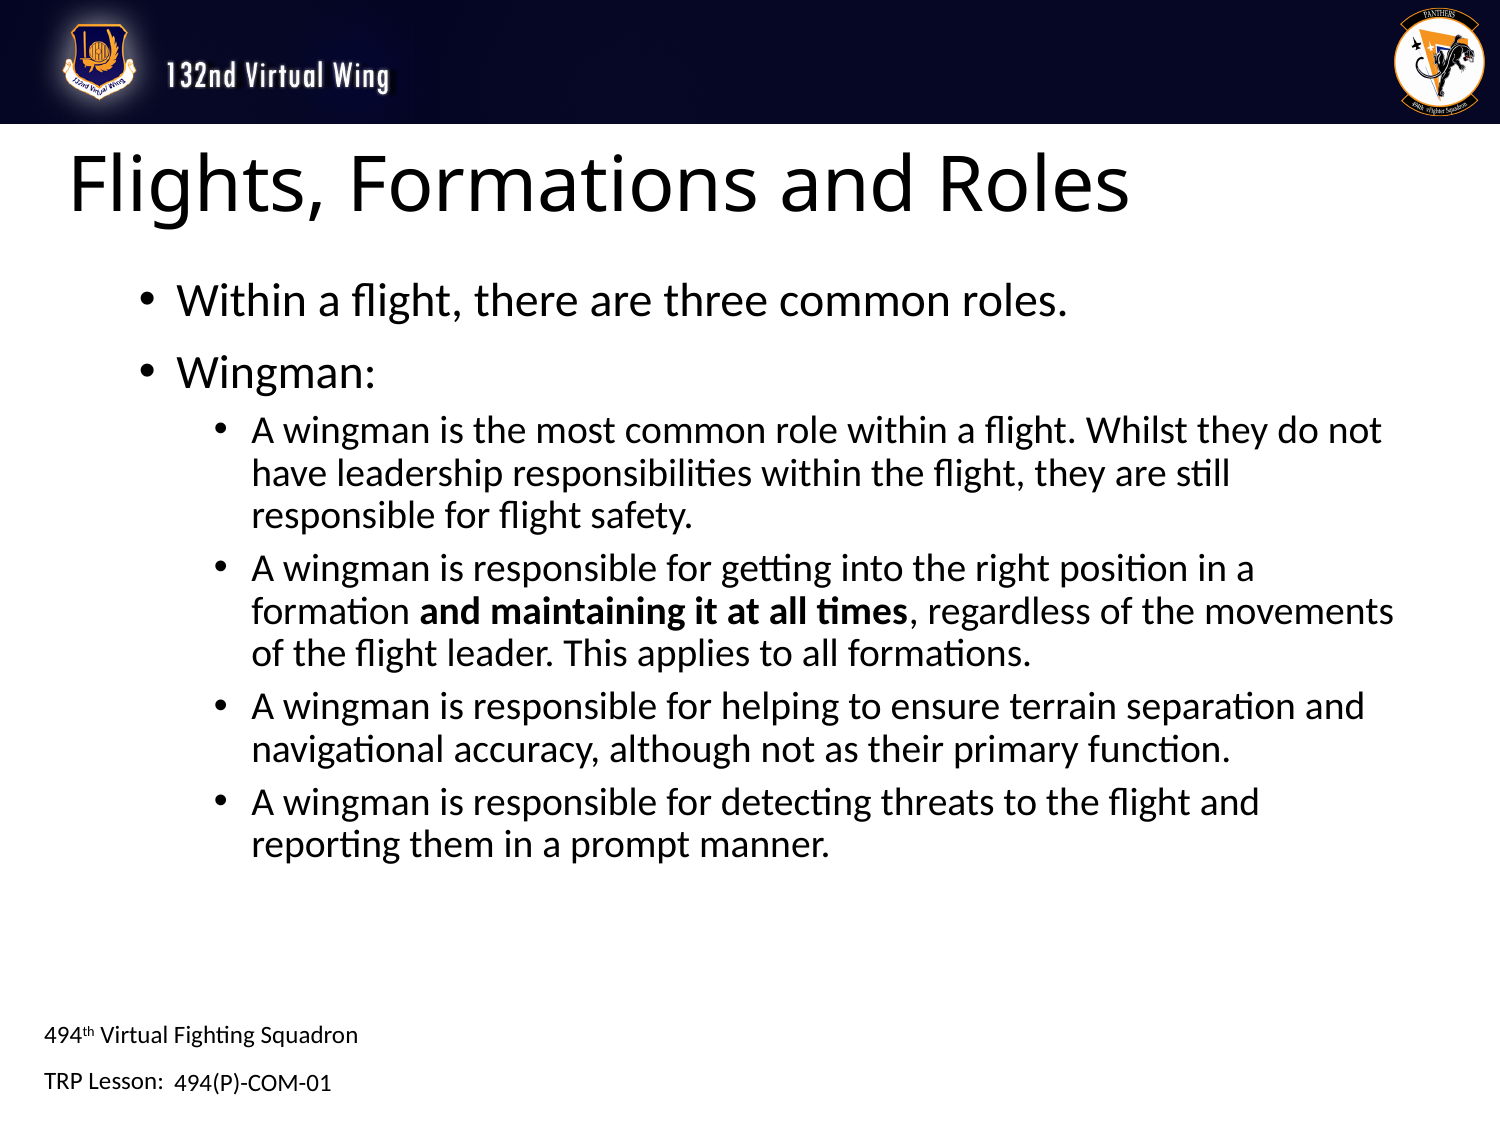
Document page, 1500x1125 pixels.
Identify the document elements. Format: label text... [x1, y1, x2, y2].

title Flights, Formations and Roles [53, 137, 1347, 268]
list Within a flight, there are three common roles. Wingman: A wingman is the most common role within a flight. Whilst they do not have leadership responsibilities within the flight, they are still responsible for flight safety. A wingman is responsible for getting into the right position in a formation and maintaining it at all times, regardless of the movements of the flight leader. This applies to all formations. A wingman is responsible for helping to ensure terrain separation and navigational accuracy, although not as their primary function. A wingman is responsible for detecting threats to the flight and reporting them in a prompt manner. [123, 267, 1418, 981]
picture [0, 0, 1500, 124]
text_box 494(P)-COM-01 [159, 1058, 396, 1104]
